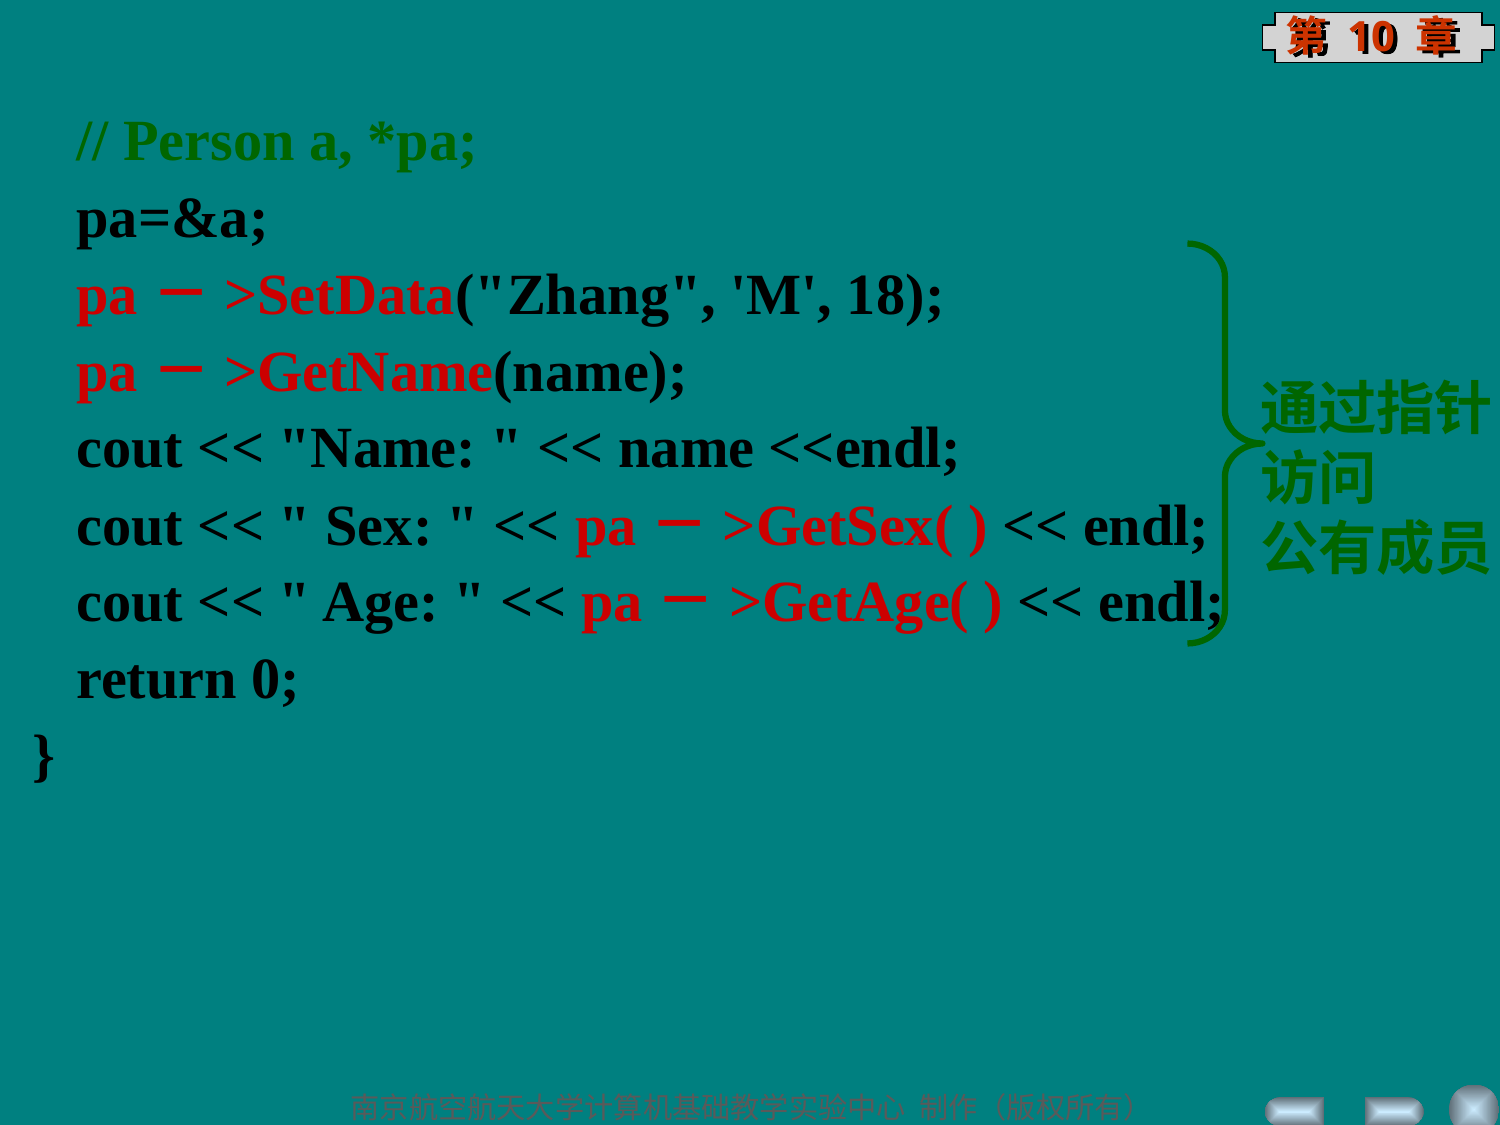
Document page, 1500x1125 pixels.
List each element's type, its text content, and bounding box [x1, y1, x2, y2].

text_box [1187, 243, 1500, 644]
text_box // Person a, *pa; pa=&a; pa－>SetData("Zhang", 'M', 18); pa－>GetName(name); cout << "Name: " << name <<endl; cout << " Sex: " << pa－>GetSex( ) << endl; cout << " Age: " << pa－>GetAge( ) << endl; return 0; } [18, 87, 1241, 795]
